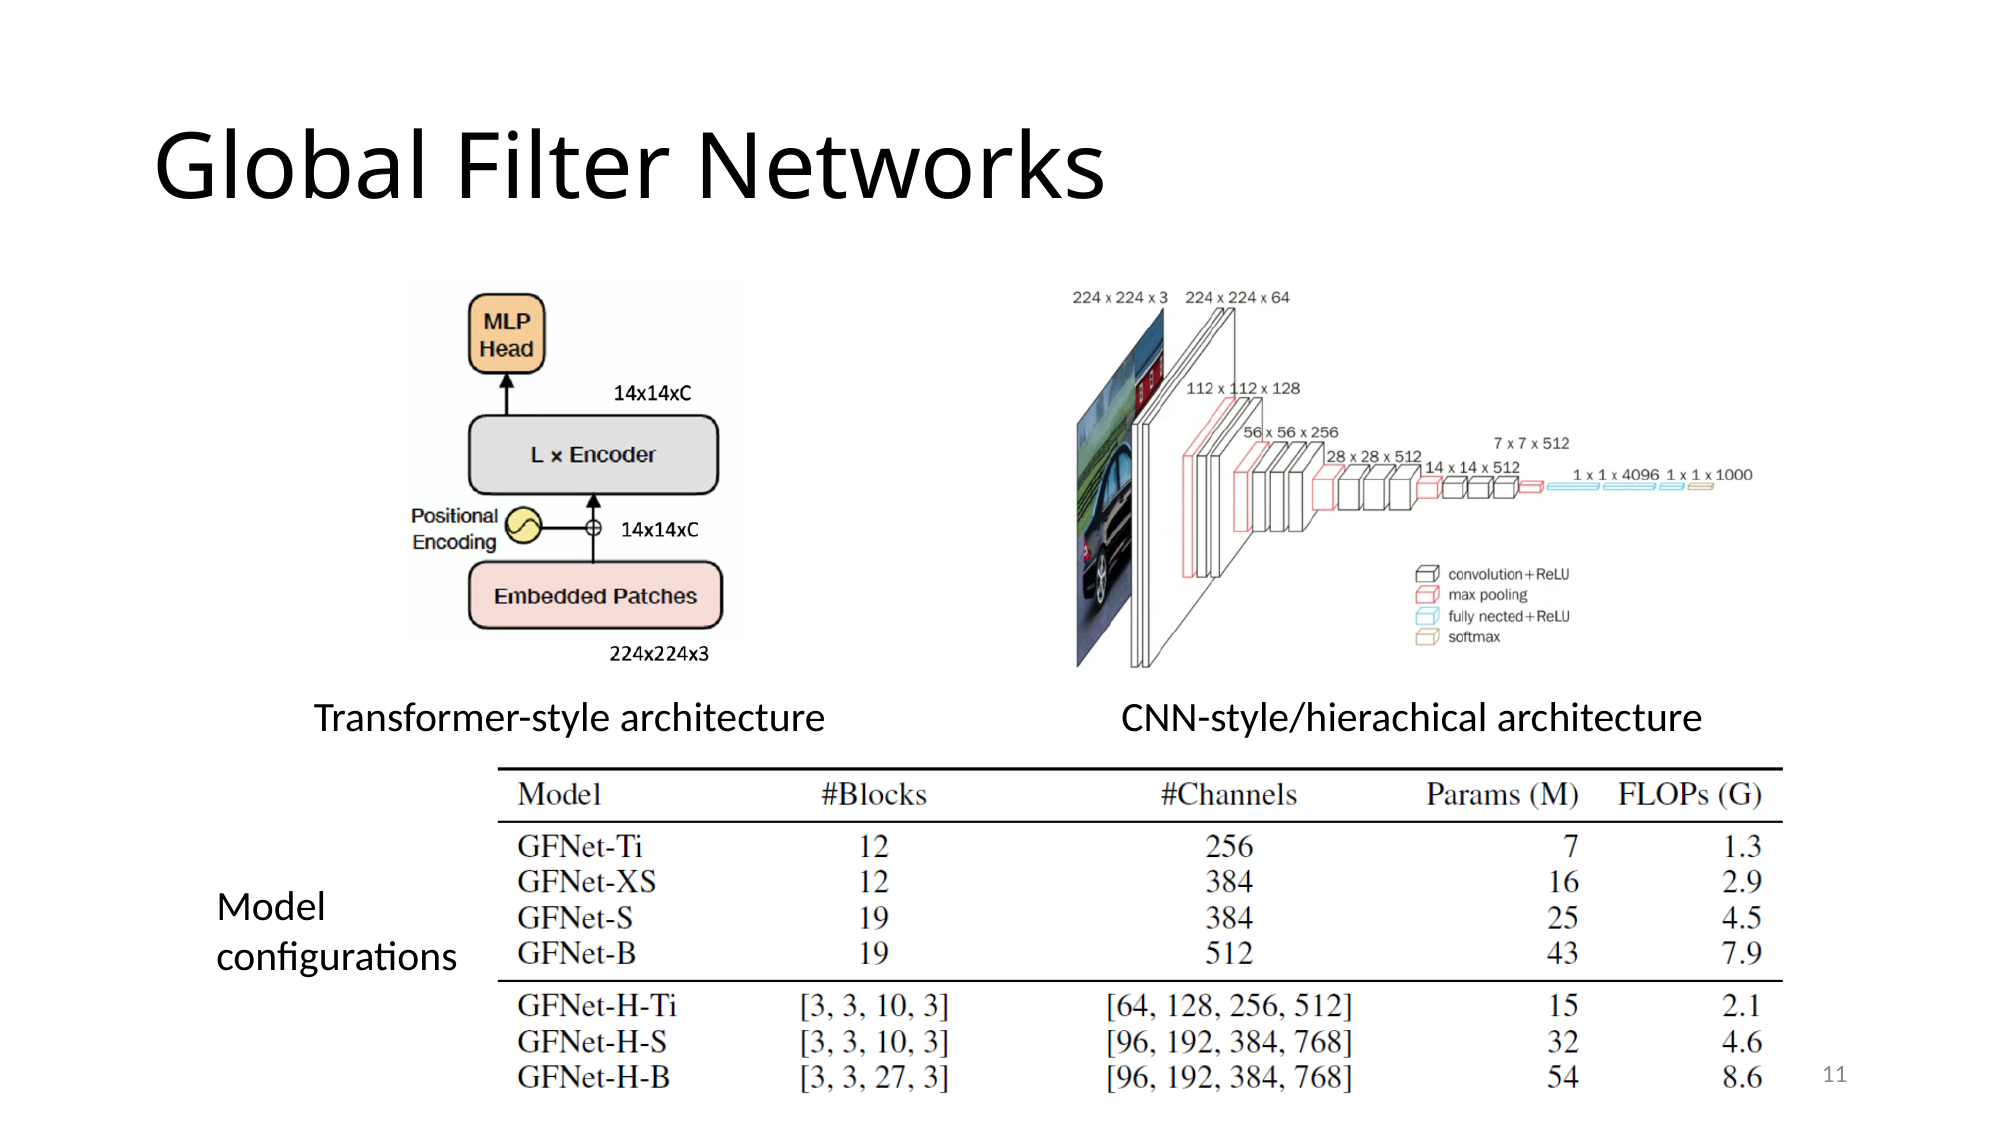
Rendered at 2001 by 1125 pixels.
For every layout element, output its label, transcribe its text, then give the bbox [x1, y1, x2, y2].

title Global Filter Networks [137, 59, 1863, 278]
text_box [1060, 277, 1765, 748]
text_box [201, 759, 1799, 1099]
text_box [295, 277, 845, 748]
slide_number 11 [1412, 1042, 1863, 1103]
